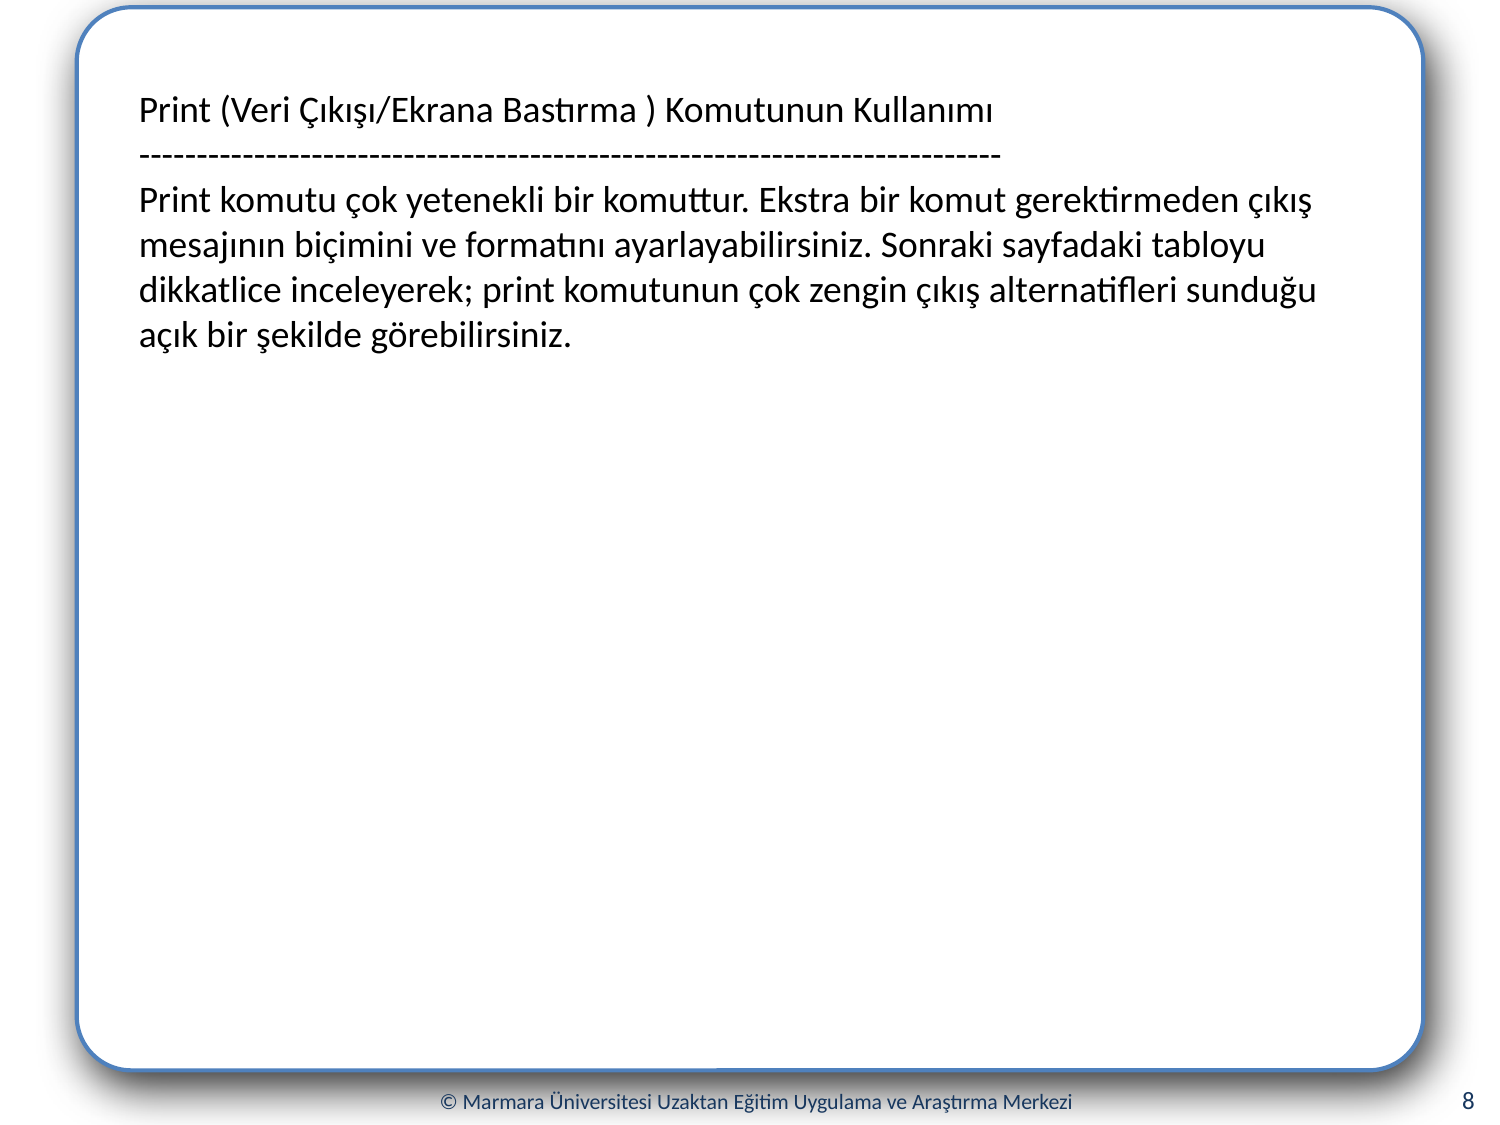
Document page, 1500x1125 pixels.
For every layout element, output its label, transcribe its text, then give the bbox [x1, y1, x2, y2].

text_box [74, 5, 1426, 1073]
text_box Print (Veri Çıkışı/Ekrana Bastırma ) Komutunun Kullanımı --------------------------------------------------------------------------- Print komutu çok yetenekli bir komuttur. Ekstra bir komut gerektirmeden çıkış mesajının biçimini ve formatını ayarlayabilirsiniz. Sonraki sayfadaki tabloyu dikkatlice inceleyerek; print komutunun çok zengin çıkış alternatifleri sunduğu açık bir şekilde görebilirsiniz. [123, 78, 1376, 543]
slide_number 8 [1139, 1069, 1490, 1125]
footer © Marmara Üniversitesi Uzaktan Eğitim Uygulama ve Araştırma Merkezi [312, 1070, 1139, 1125]
